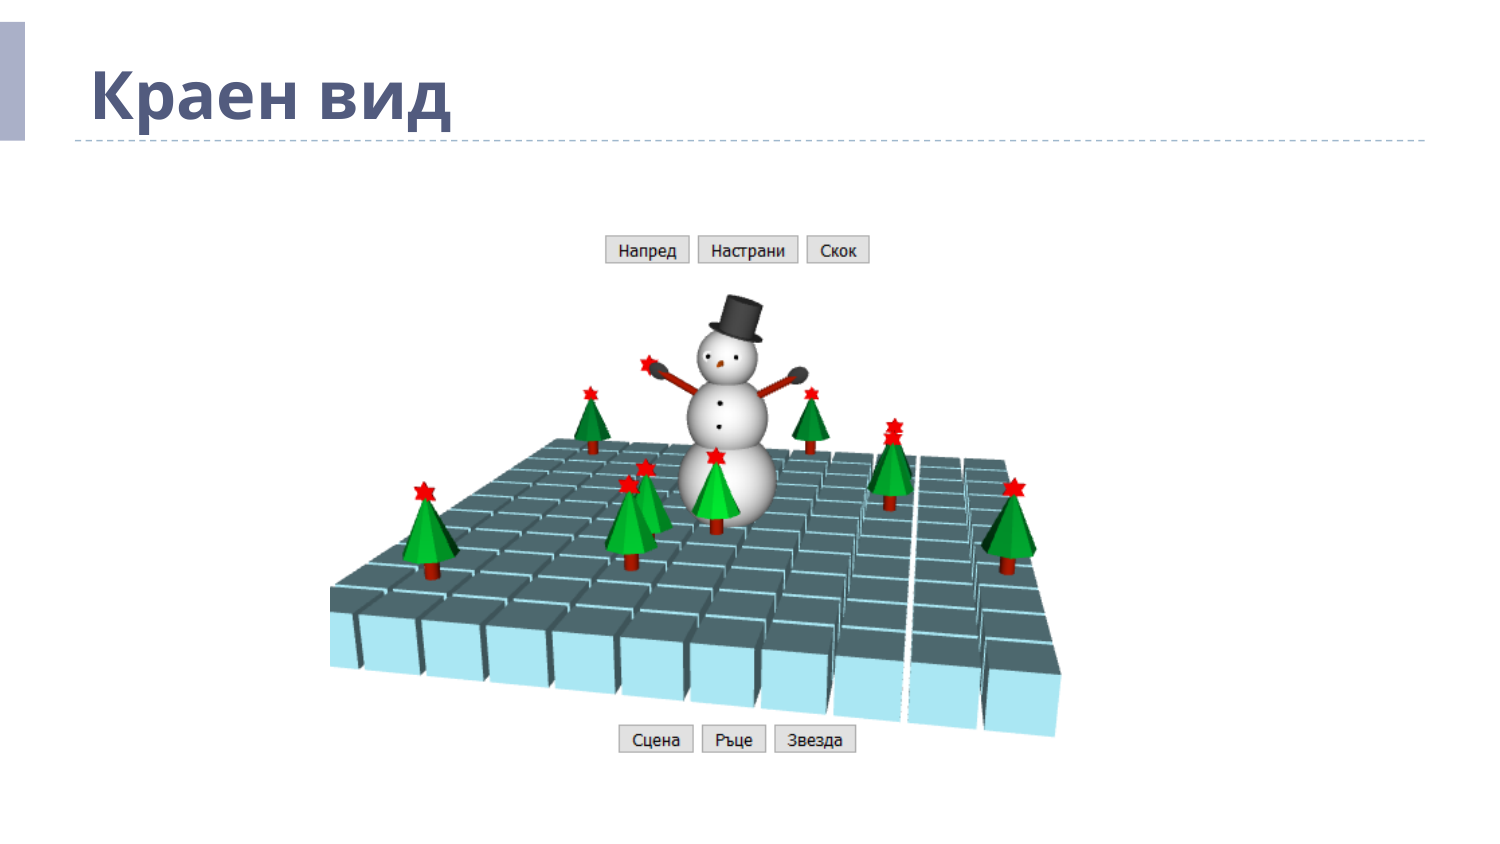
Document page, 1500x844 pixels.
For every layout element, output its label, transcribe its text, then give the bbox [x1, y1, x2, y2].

title Краен вид [75, 28, 1475, 141]
picture [329, 226, 1121, 757]
